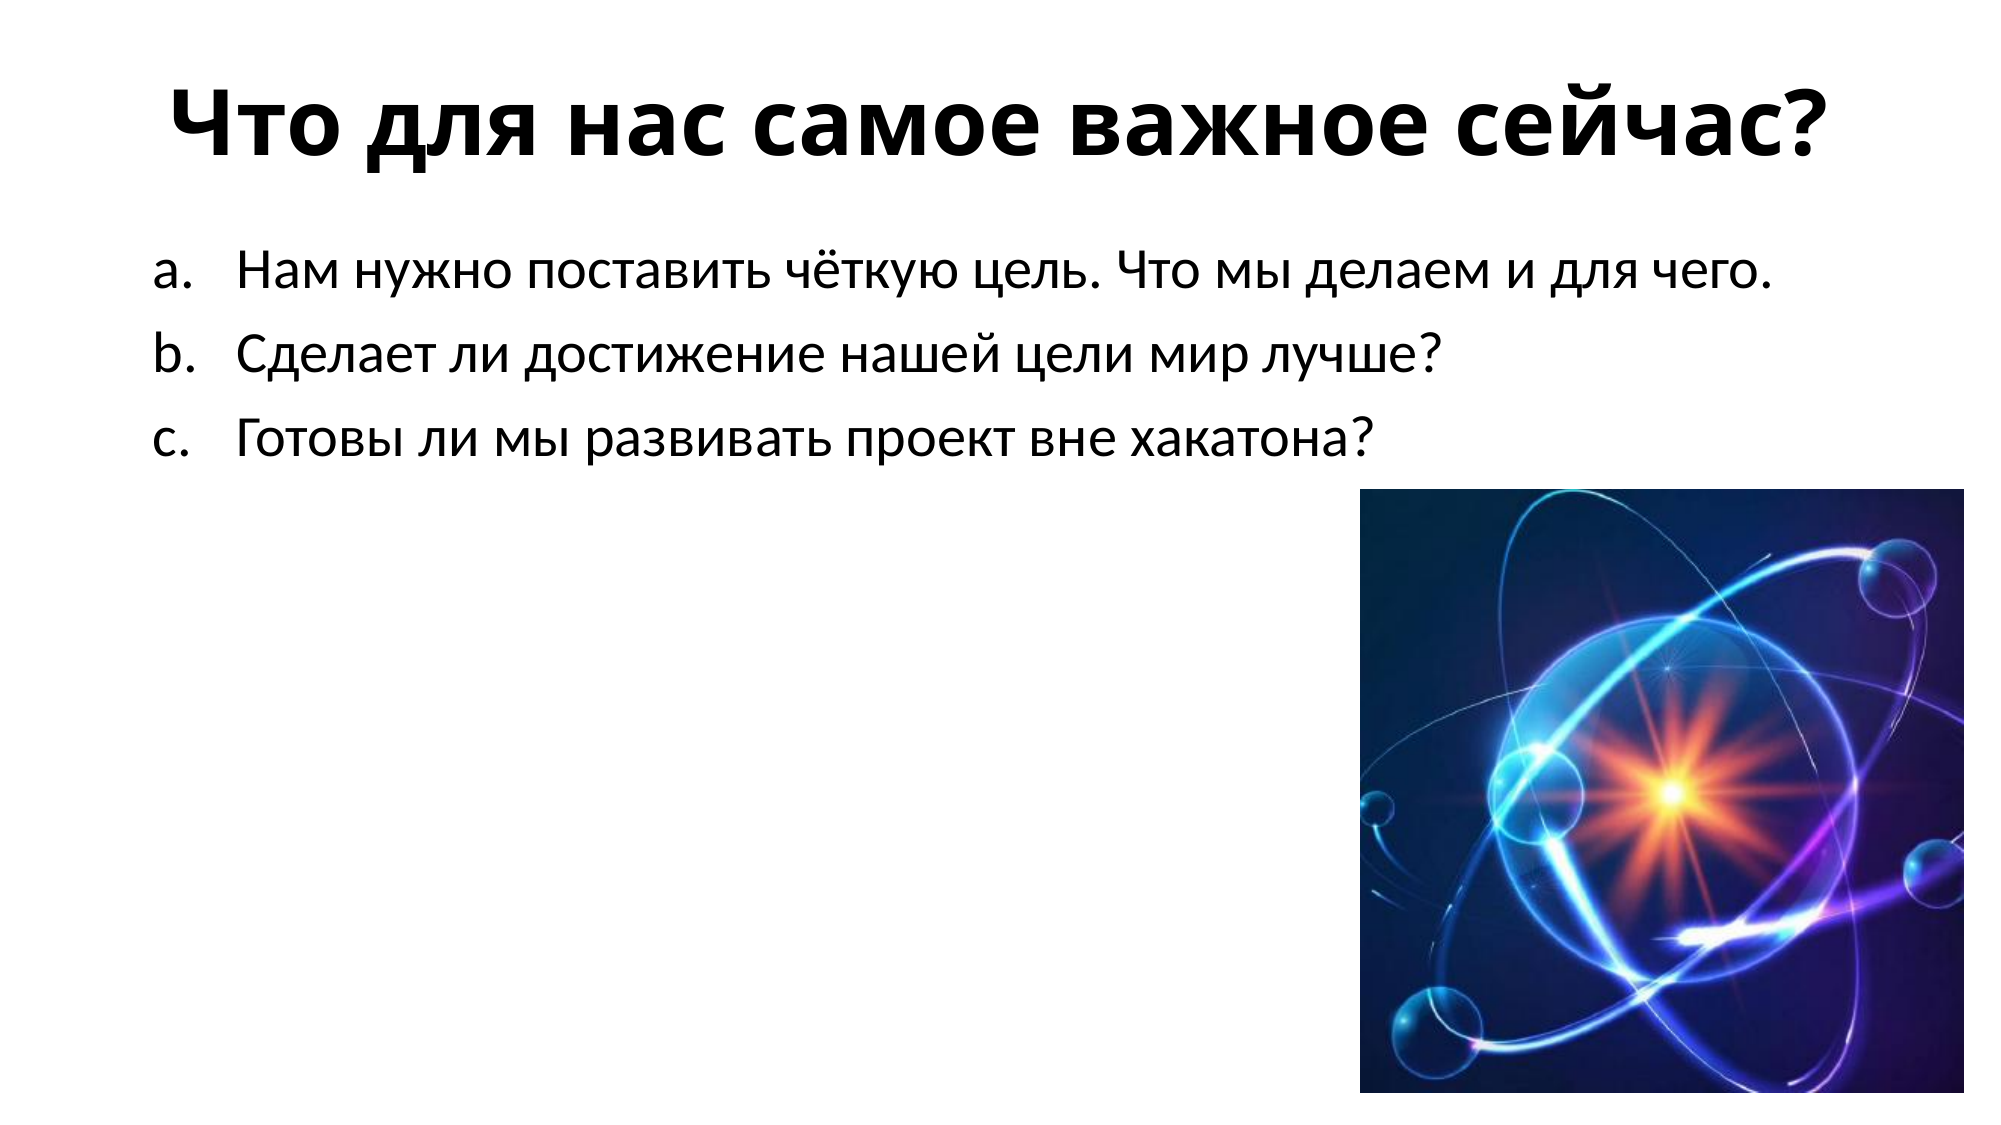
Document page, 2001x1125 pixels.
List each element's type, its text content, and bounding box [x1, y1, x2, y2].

list Нам нужно поставить чёткую цель. Что мы делаем и для чего. Сделает ли достижение нашей цели мир лучше? Готовы ли мы развивать проект вне хакатона? [137, 231, 1863, 1014]
picture [1360, 489, 1964, 1093]
title Что для нас самое важное сейчас? [137, 59, 1863, 192]
